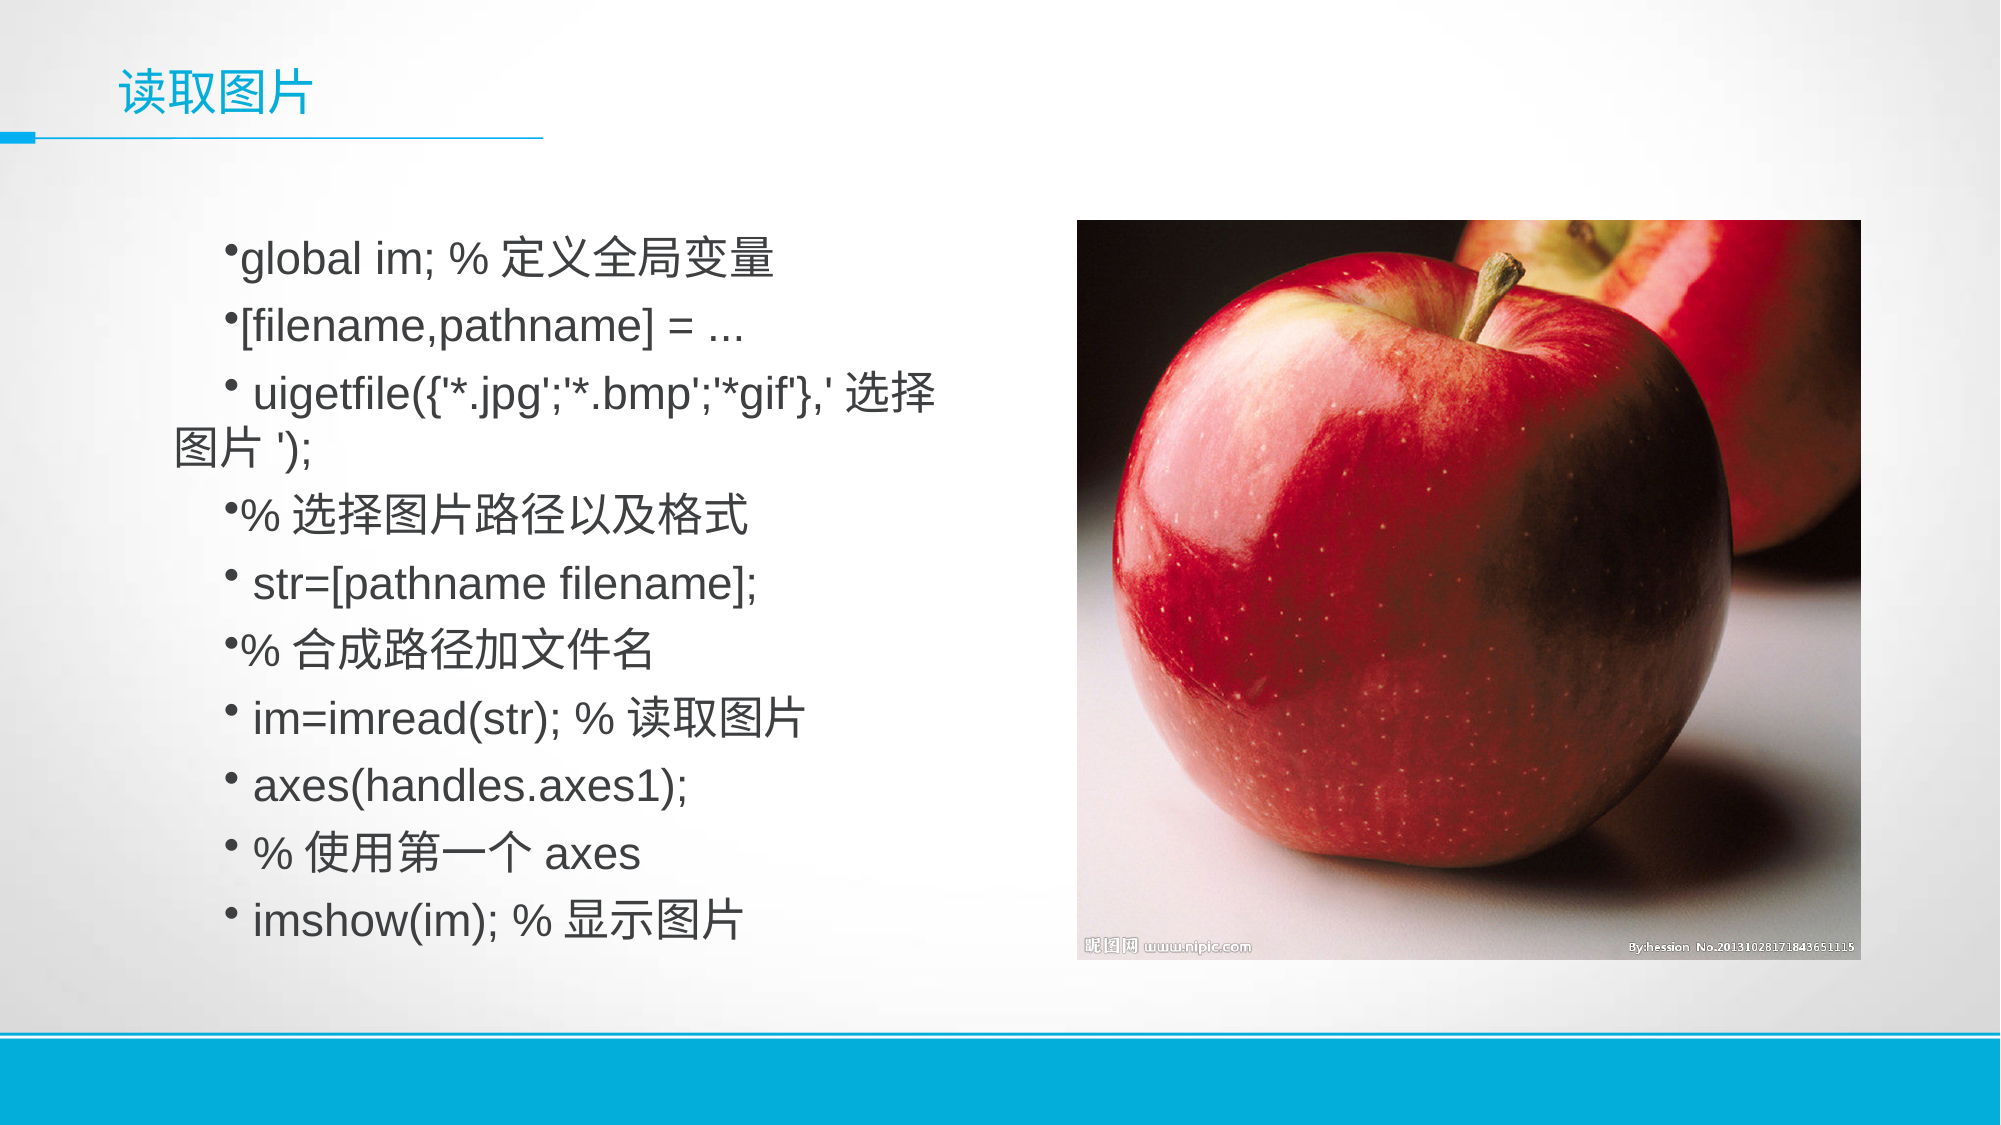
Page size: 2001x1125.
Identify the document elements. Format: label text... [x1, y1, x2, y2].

title 读取图片 [102, 42, 1903, 138]
list global im; %定义全局变量 [filename,pathname] = ... uigetfile({'*.jpg';'*.bmp';'*gif'},'选择图片'); %选择图片路径以及格式 str=[pathname filename]; %合成路径加文件名 im=imread(str); %读取图片 axes(handles.axes1); %使用第一个axes imshow(im); %显示图片 [102, 220, 969, 960]
picture [0, 0, 2000, 1032]
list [1077, 220, 1861, 960]
